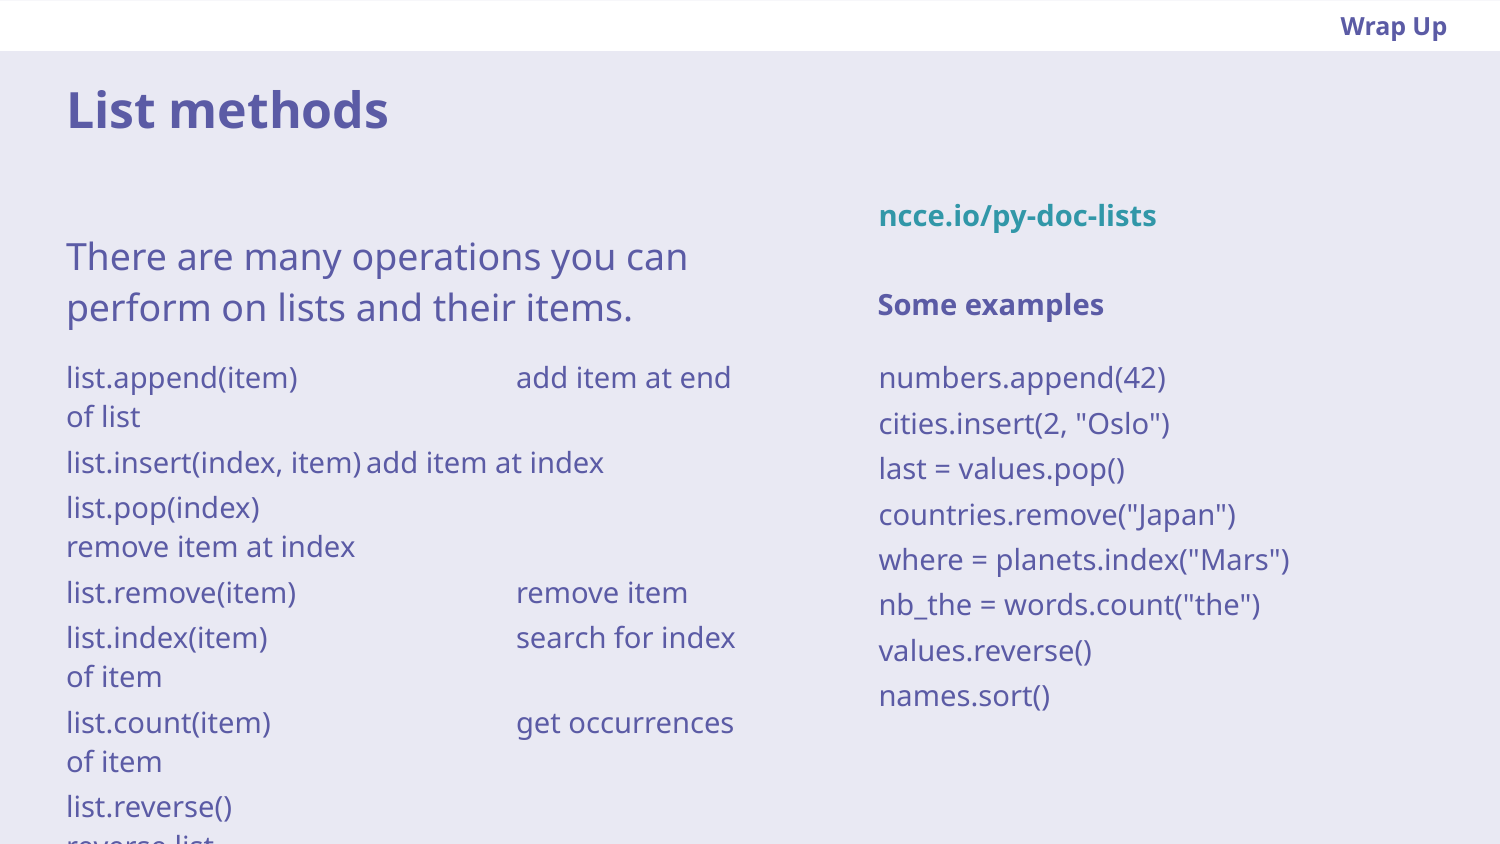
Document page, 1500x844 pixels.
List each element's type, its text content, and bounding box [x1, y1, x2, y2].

text_box ncce.io/py-doc-lists [863, 177, 1429, 246]
text_box Some examples [862, 265, 1428, 335]
text_box numbers.append(42) cities.insert(2, "Oslo") last = values.pop() countries.remove("Japan") where = planets.index("Mars") nb_the = words.count("the") values.reverse() names.sort() [863, 340, 1449, 737]
text_box list.append(item) add item at end of list list.insert(index, item) add item at index list.pop(index) remove item at index list.remove(item) remove item list.index(item) search for index of item list.count(item) get occurrences of item list.reverse() reverse list list.sort() sort list [51, 340, 776, 737]
subtitle Wrap Up [862, 0, 1448, 52]
text_box List methods [51, 51, 1449, 167]
text_box There are many operations you can perform on lists and their items. [51, 211, 723, 340]
